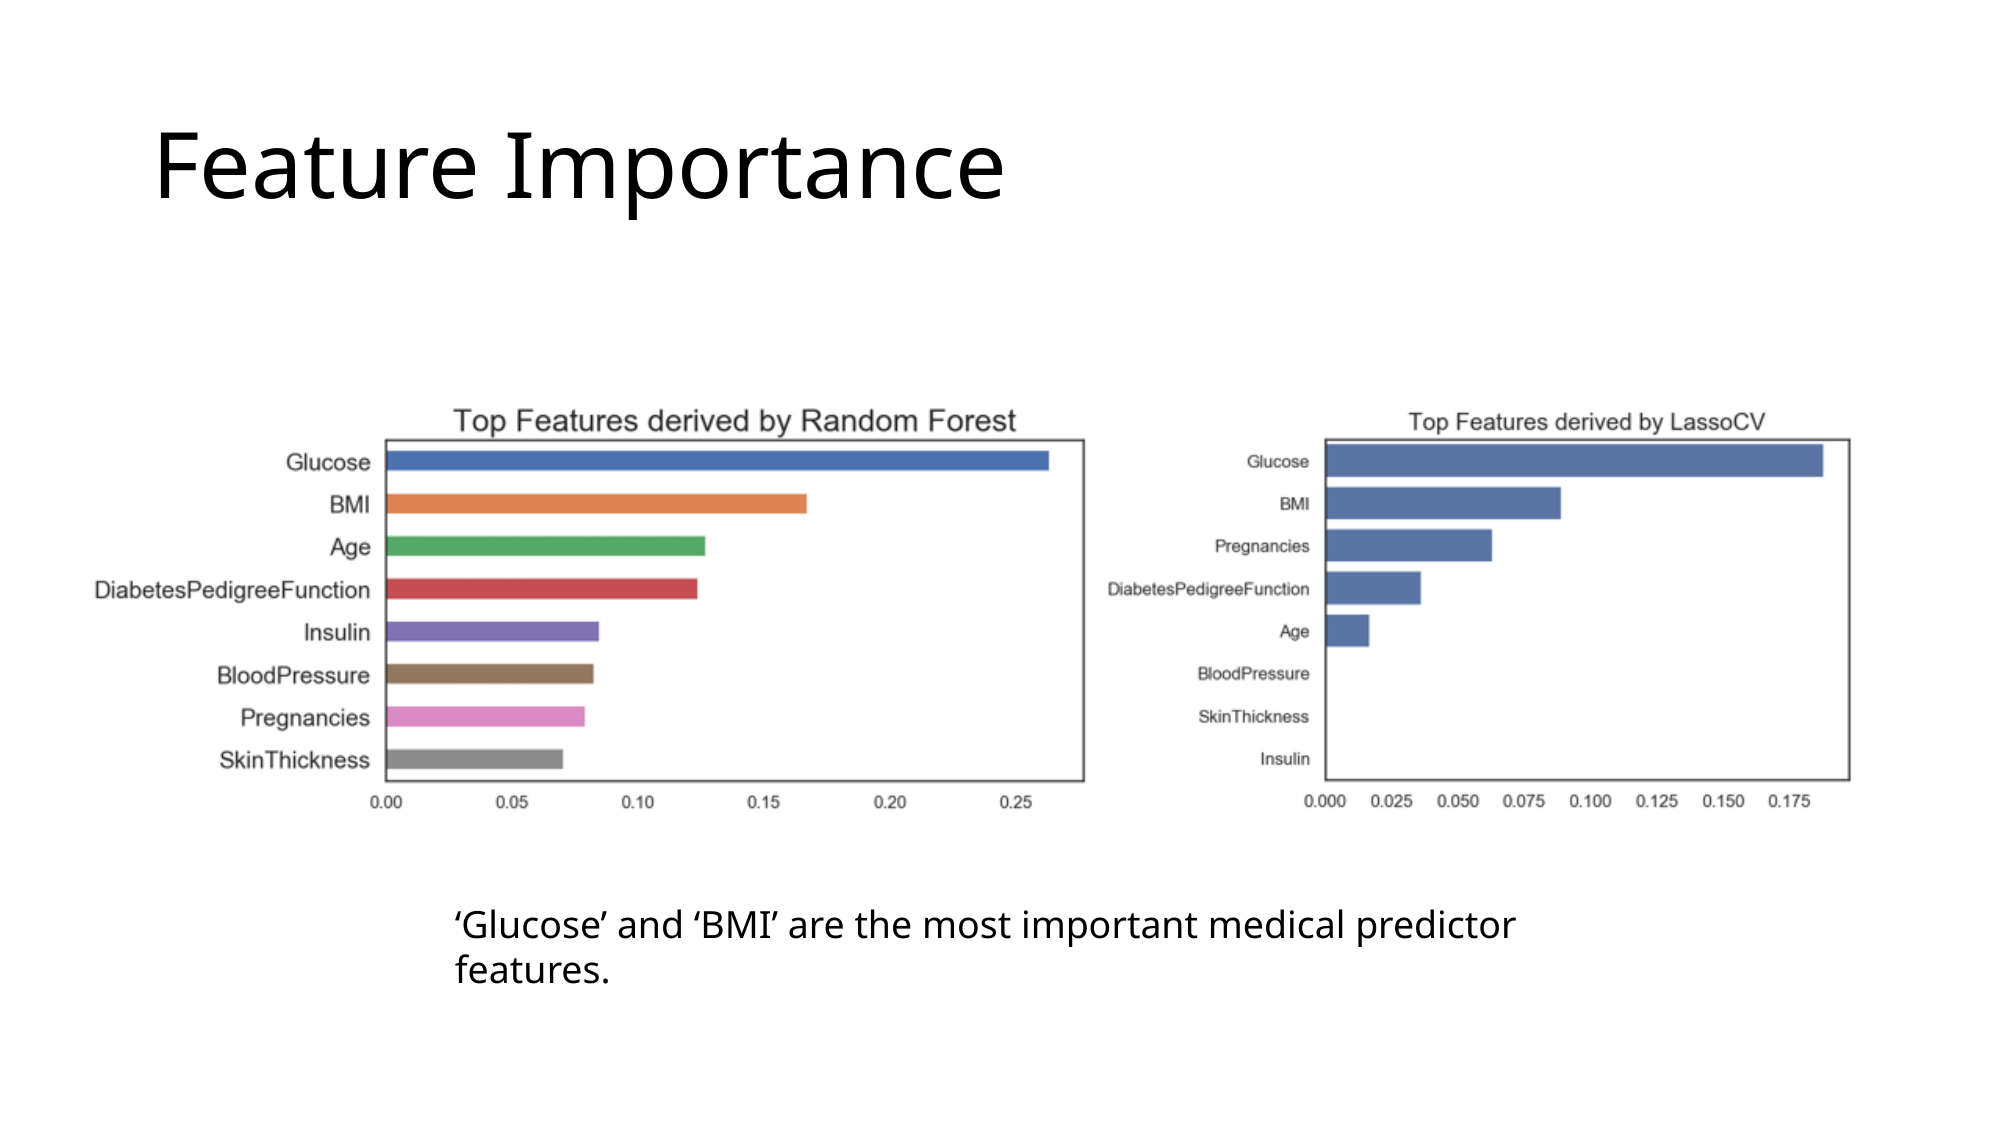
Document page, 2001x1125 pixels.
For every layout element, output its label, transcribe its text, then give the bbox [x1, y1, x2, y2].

picture [86, 399, 1879, 823]
title Feature Importance [137, 59, 1863, 278]
text_box ‘Glucose’ and ‘BMI’ are the most important medical predictor features. [439, 893, 1669, 999]
